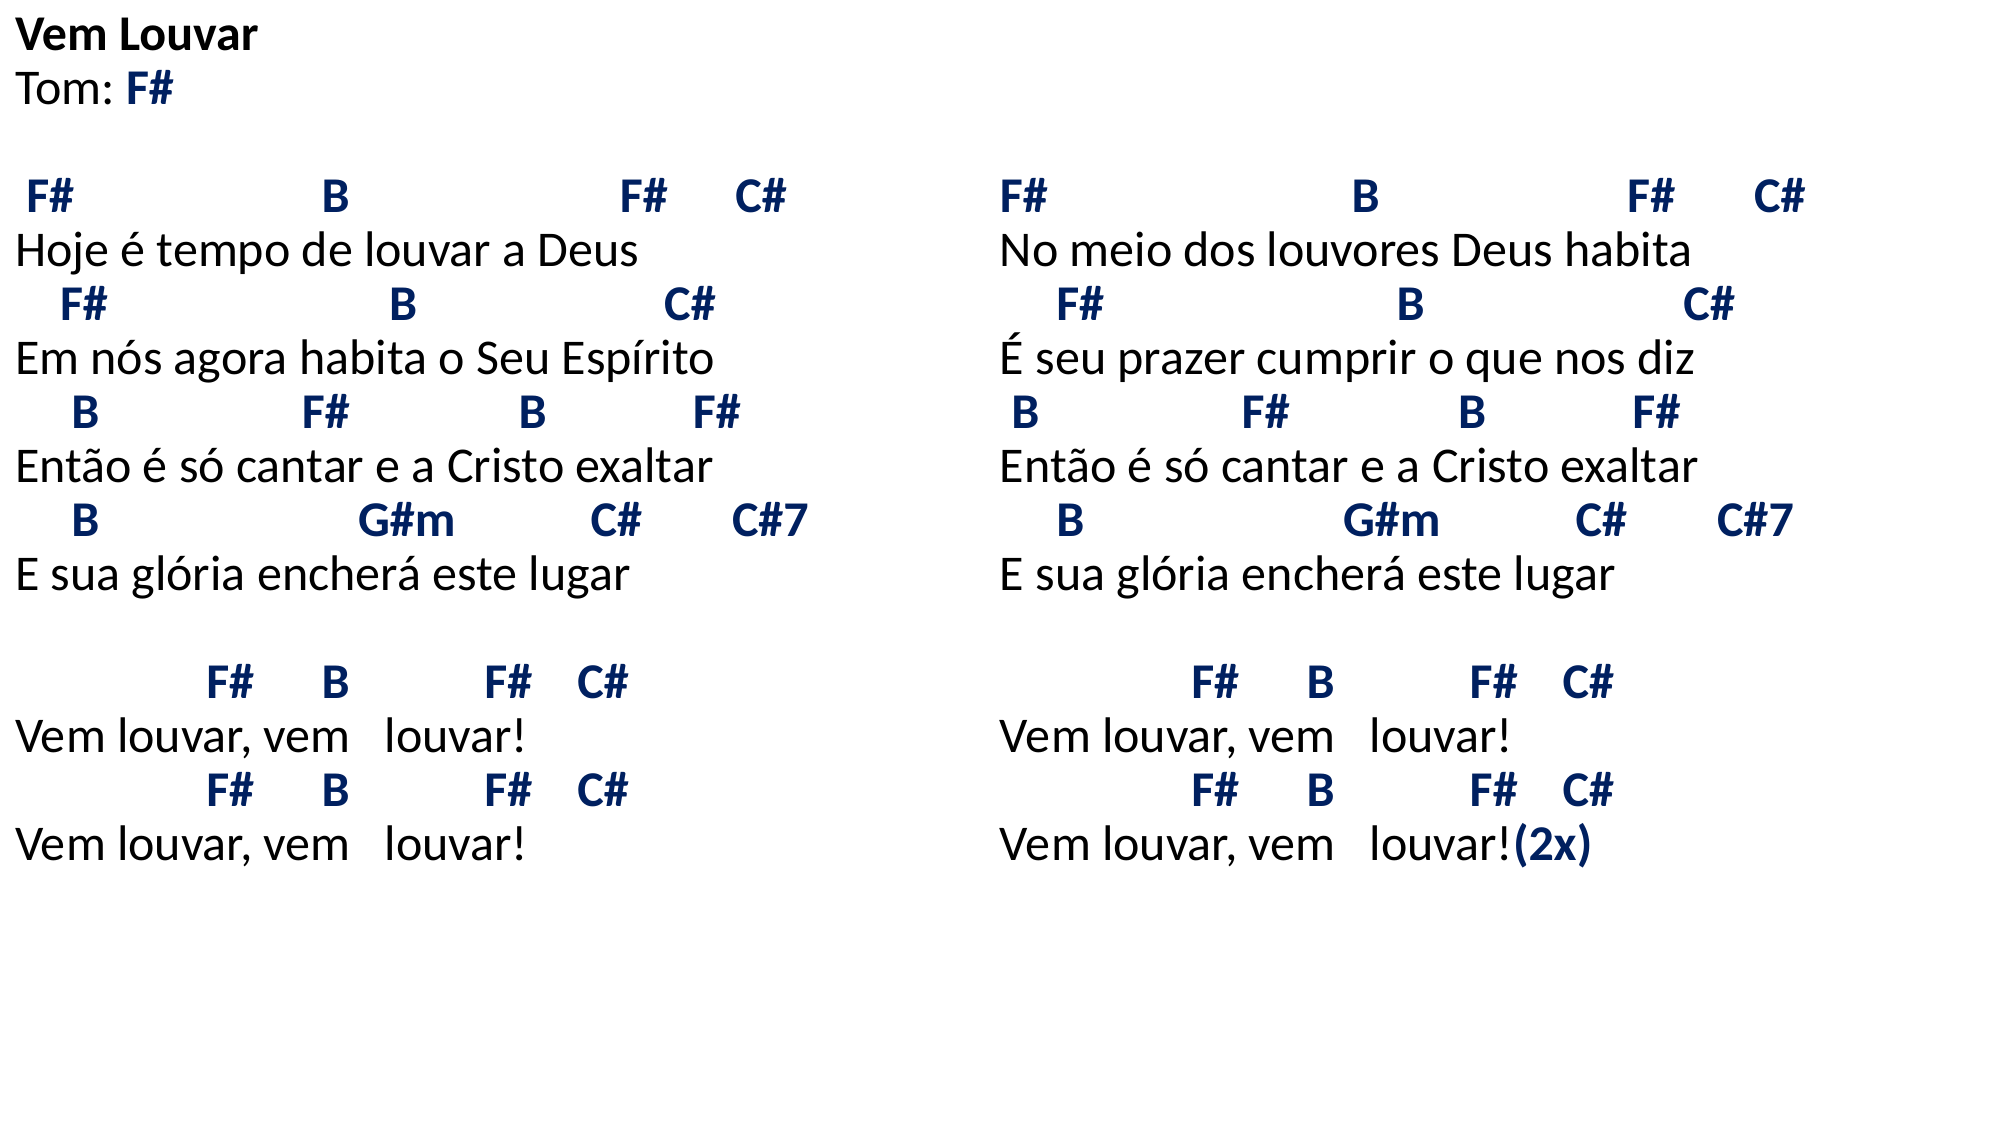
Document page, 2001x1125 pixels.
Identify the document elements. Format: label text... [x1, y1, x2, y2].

title Vem Louvar Tom: F# F# B F# C# Hoje é tempo de louvar a Deus F# B C# Em nós agora habita o Seu Espírito B F# B F# Então é só cantar e a Cristo exaltar B G#m C# C#7 E sua glória encherá este lugar F# B F# C# Vem louvar, vem louvar! F# B F# C# Vem louvar, vem louvar! F# B F# C# No meio dos louvores Deus habita F# B C# É seu prazer cumprir o que nos diz B F# B F# Então é só cantar e a Cristo exaltar B G#m C# C#7 E sua glória encherá este lugar F# B F# C# Vem louvar, vem louvar! F# B F# C# Vem louvar, vem louvar!(2x) [0, 0, 2000, 1125]
